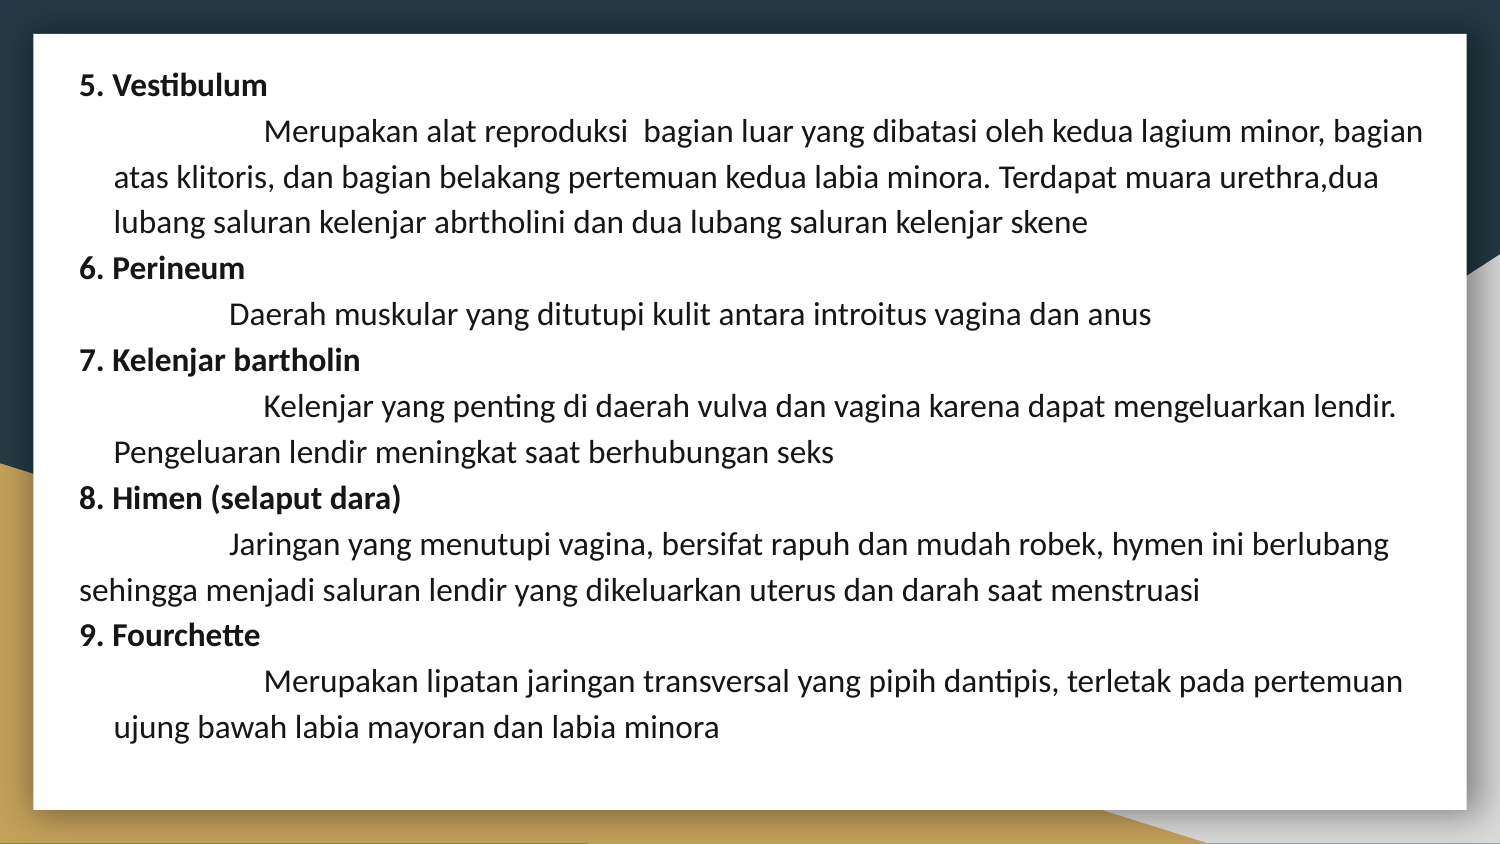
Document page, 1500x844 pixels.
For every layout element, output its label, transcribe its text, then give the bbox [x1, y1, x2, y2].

list 5. Vestibulum Merupakan alat reproduksi bagian luar yang dibatasi oleh kedua lagium minor, bagian atas klitoris, dan bagian belakang pertemuan kedua labia minora. Terdapat muara urethra,dua lubang saluran kelenjar abrtholini dan dua lubang saluran kelenjar skene 6. Perineum Daerah muskular yang ditutupi kulit antara introitus vagina dan anus 7. Kelenjar bartholin Kelenjar yang penting di daerah vulva dan vagina karena dapat mengeluarkan lendir. Pengeluaran lendir meningkat saat berhubungan seks 8. Himen (selaput dara) Jaringan yang menutupi vagina, bersifat rapuh dan mudah robek, hymen ini berlubang sehingga menjadi saluran lendir yang dikeluarkan uterus dan darah saat menstruasi 9. Fourchette Merupakan lipatan jaringan transversal yang pipih dantipis, terletak pada pertemuan ujung bawah labia mayoran dan labia minora [40, 42, 1467, 811]
